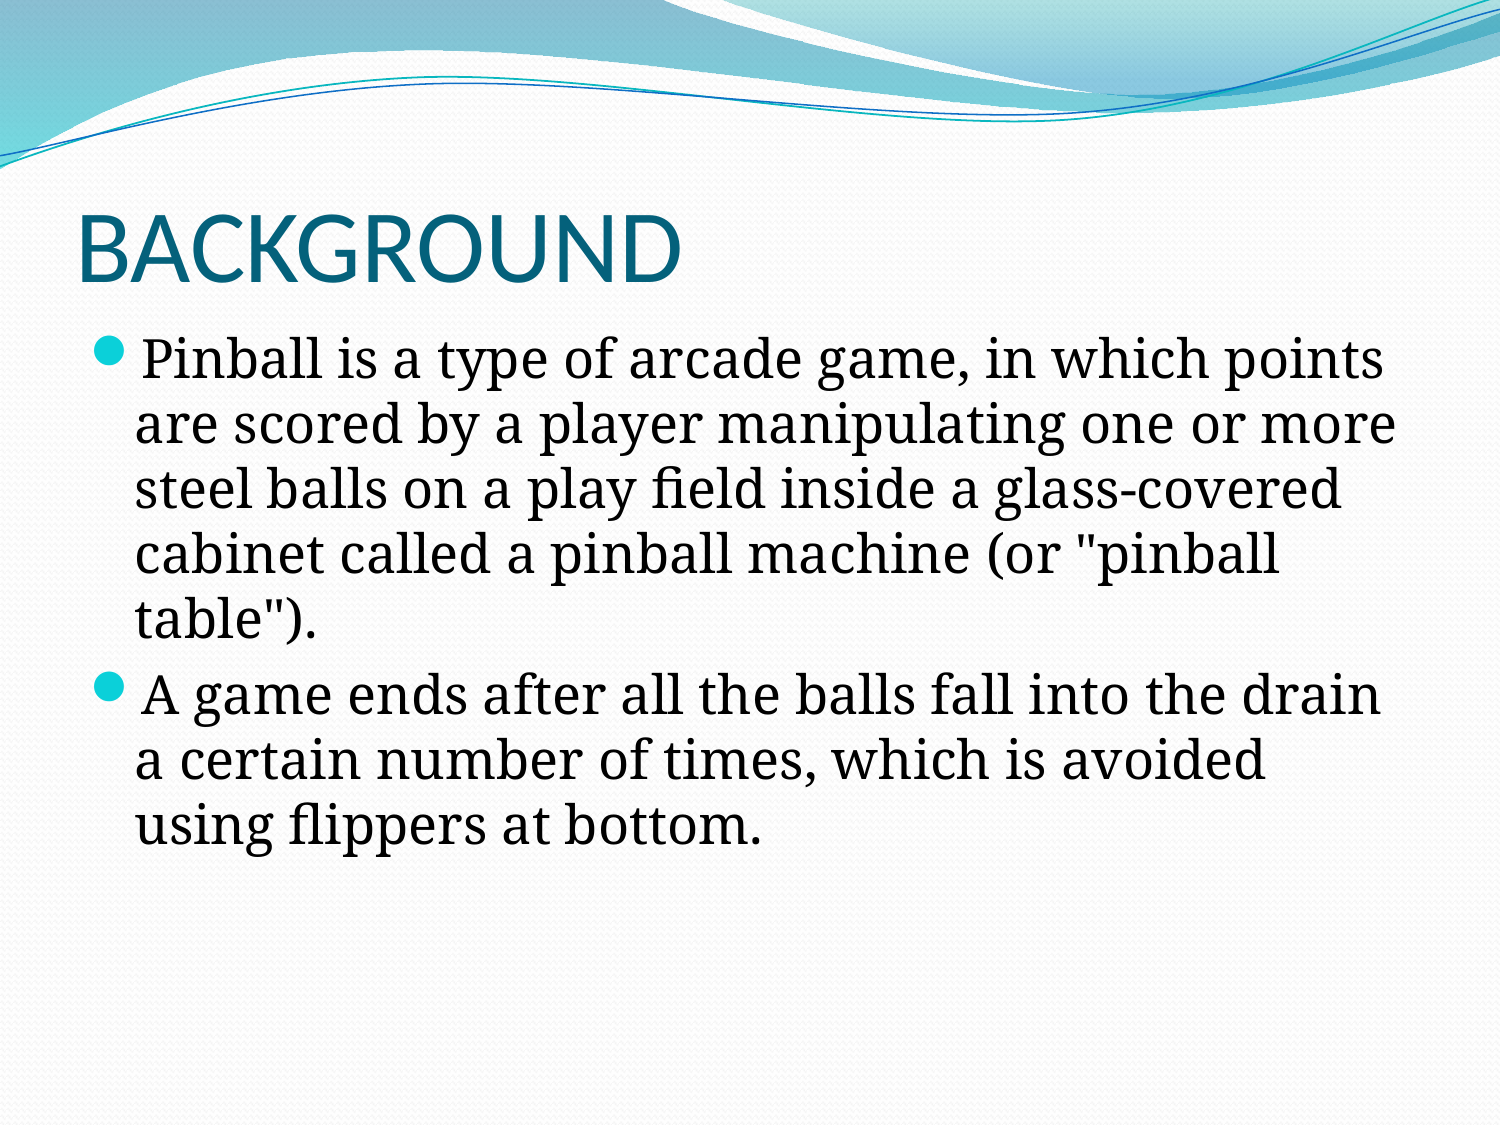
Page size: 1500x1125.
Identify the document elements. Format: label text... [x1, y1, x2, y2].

list Pinball is a type of arcade game, in which points are scored by a player manipulating one or more steel balls on a play field inside a glass-covered cabinet called a pinball machine (or "pinball table"). A game ends after all the balls fall into the drain a certain number of times, which is avoided using flippers at bottom. [75, 317, 1425, 1038]
title BACKGROUND [75, 115, 1425, 303]
